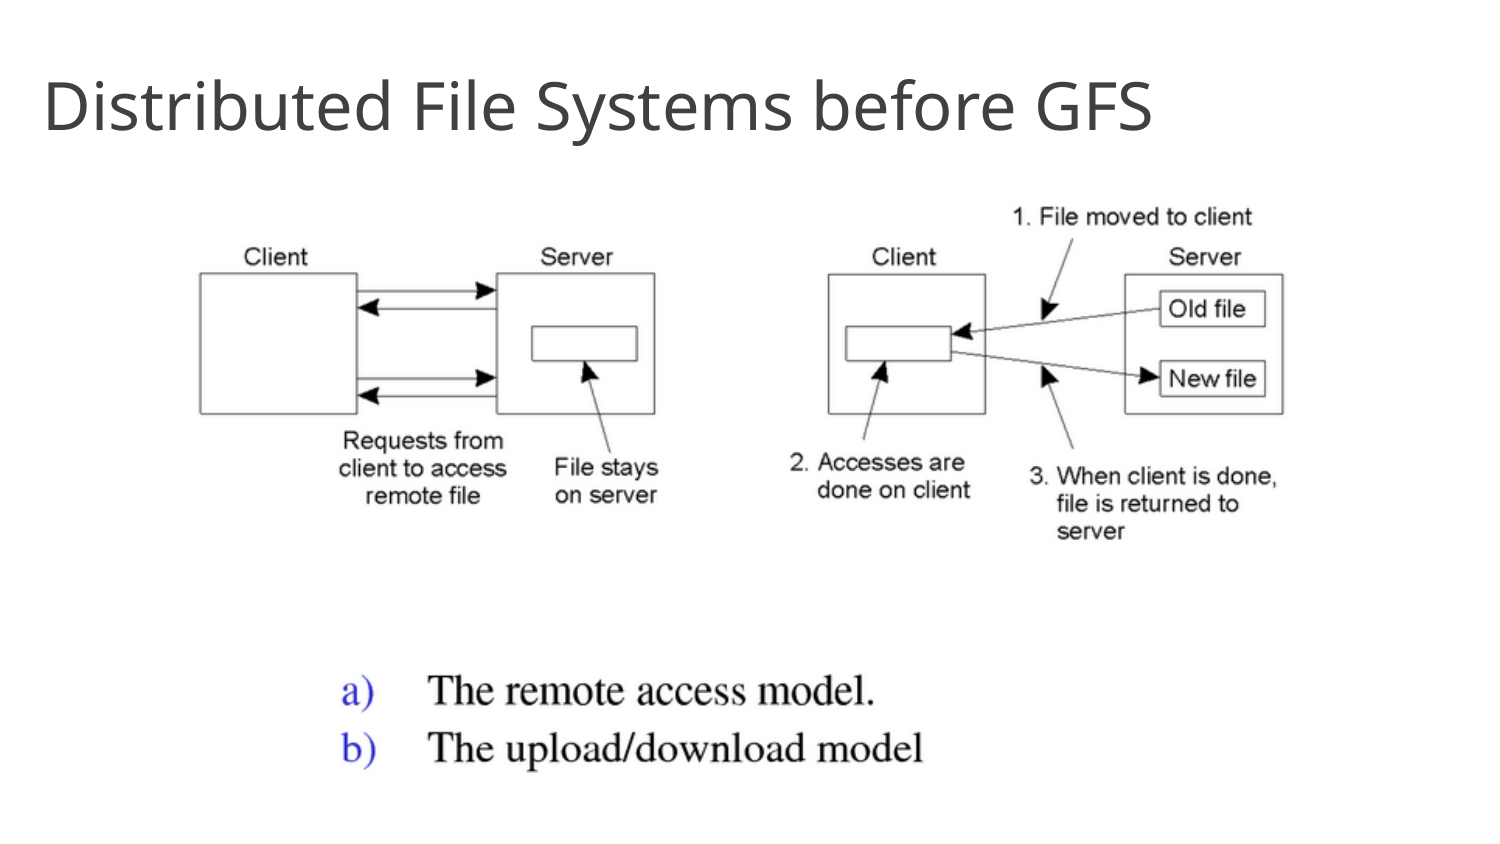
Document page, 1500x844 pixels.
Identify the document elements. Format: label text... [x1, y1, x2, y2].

title Distributed File Systems before GFS [27, 33, 1480, 175]
picture [143, 156, 1336, 802]
